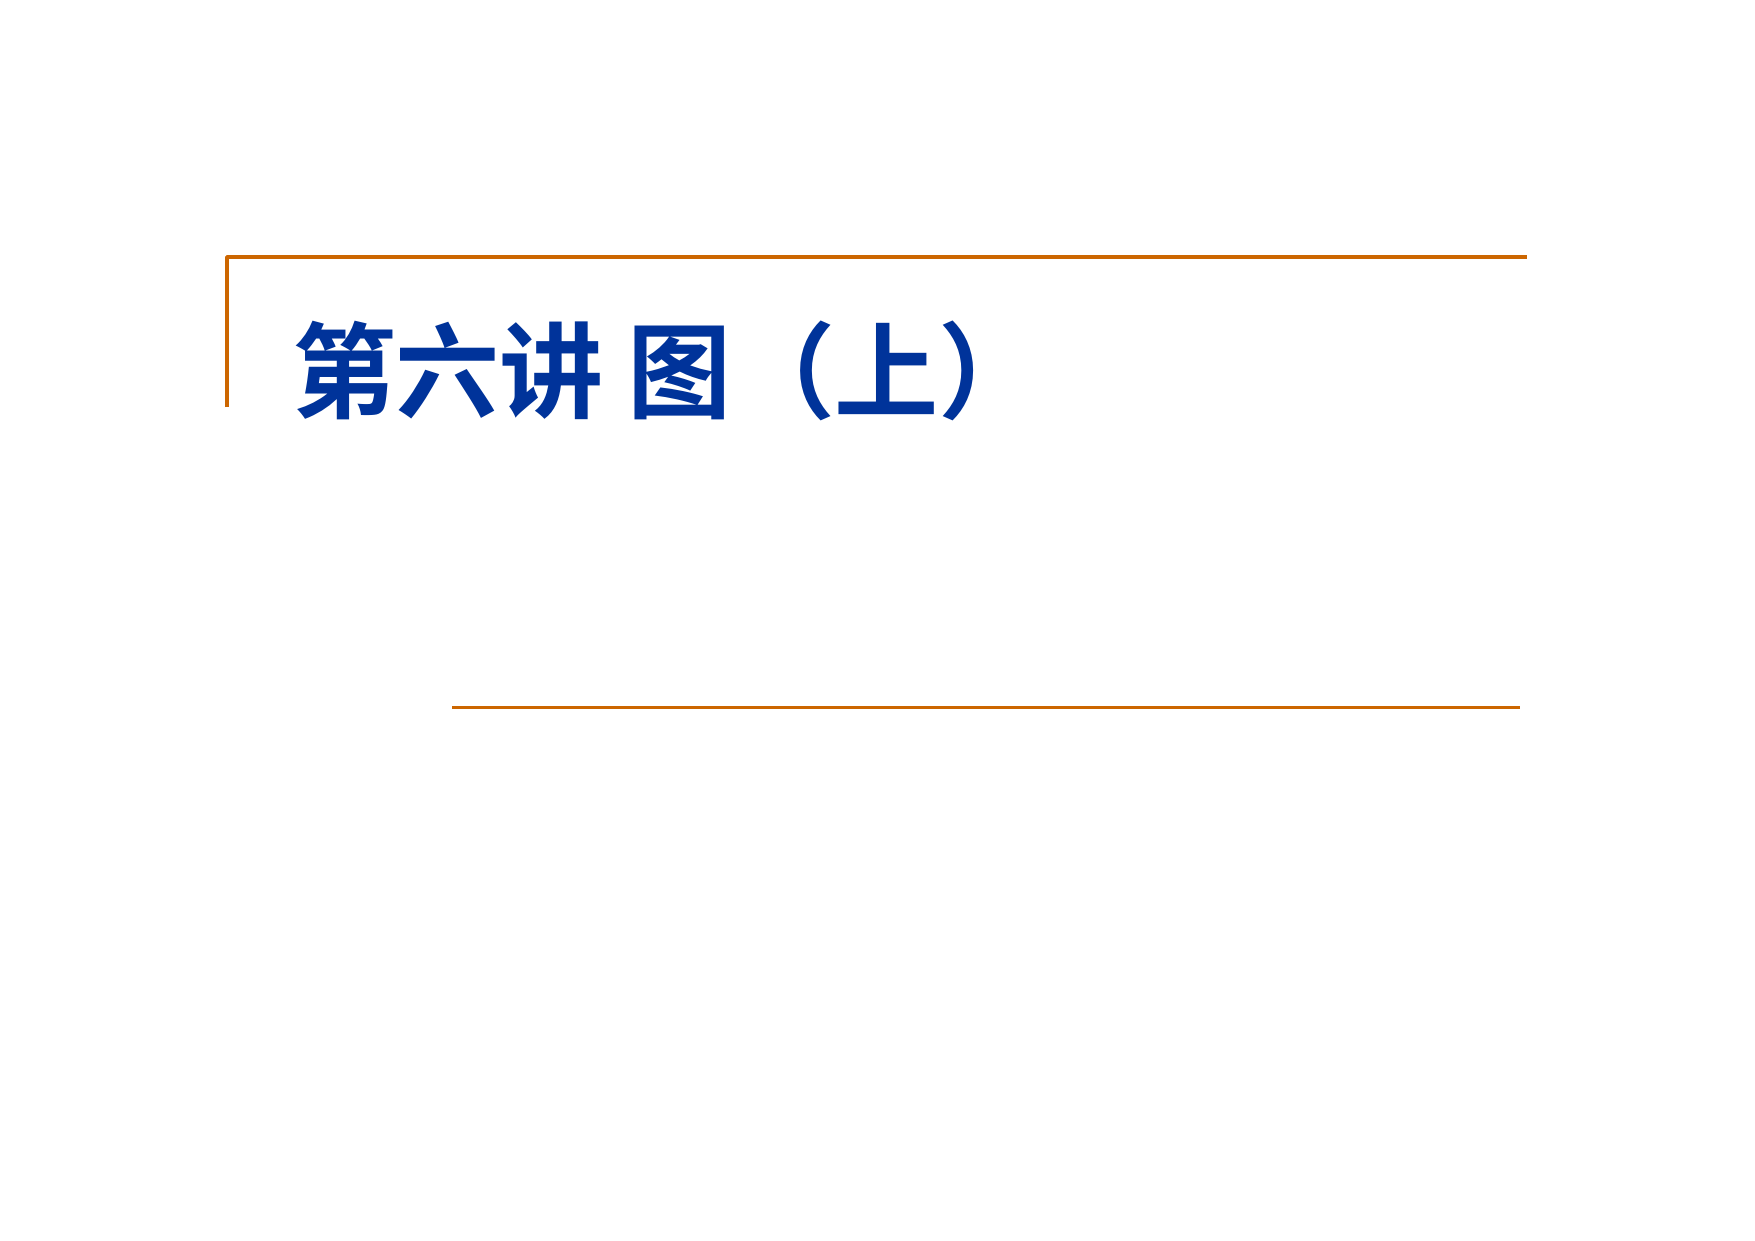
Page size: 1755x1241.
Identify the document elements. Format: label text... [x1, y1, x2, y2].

text_box 第六讲 图（上） [290, 304, 1076, 432]
